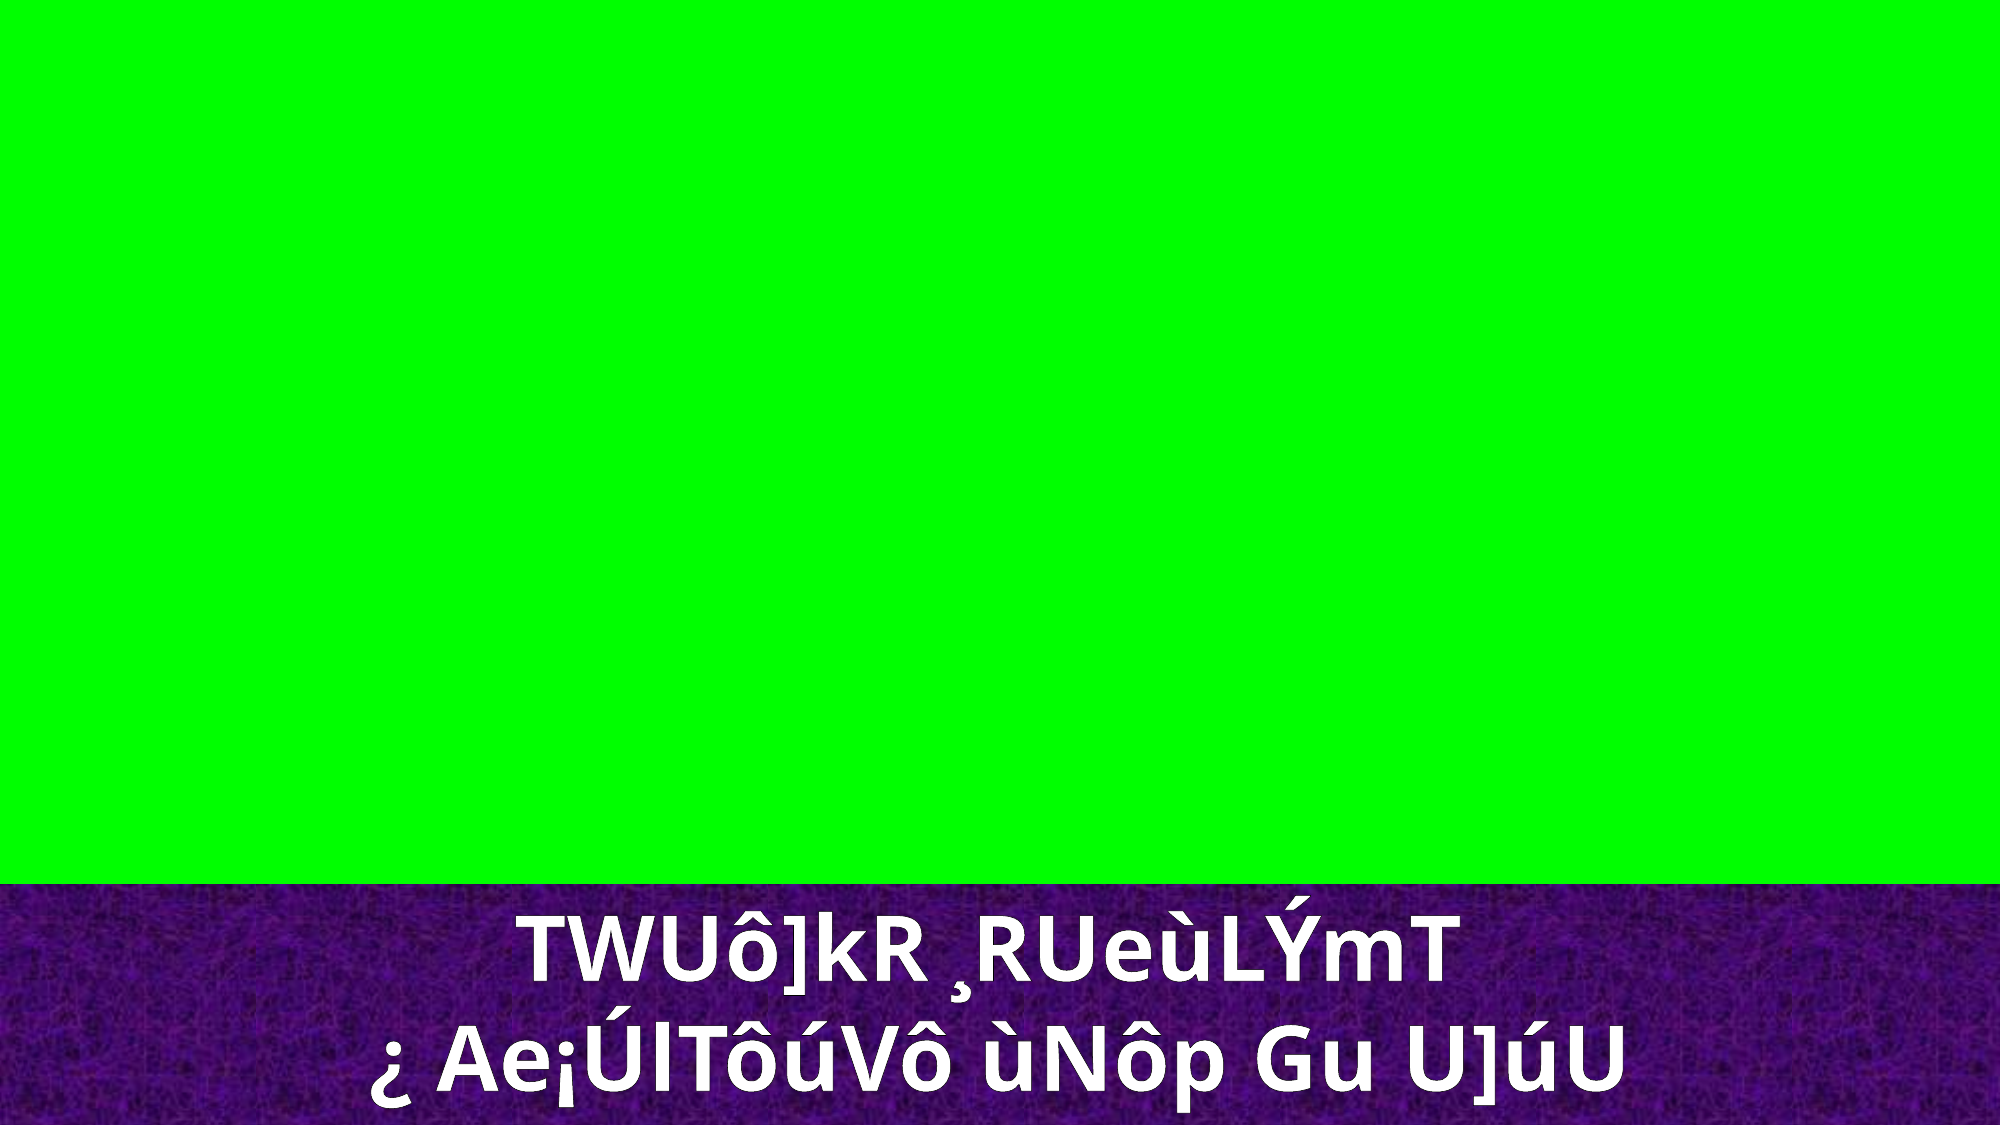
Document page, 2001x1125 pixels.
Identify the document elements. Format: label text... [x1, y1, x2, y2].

text_box [0, 884, 2000, 1125]
text_box TWUô]kR ¸RUeùLÝmT ¿ Ae¡ÚlTôúVô ùNôp Gu U]úU [280, 882, 1720, 1117]
